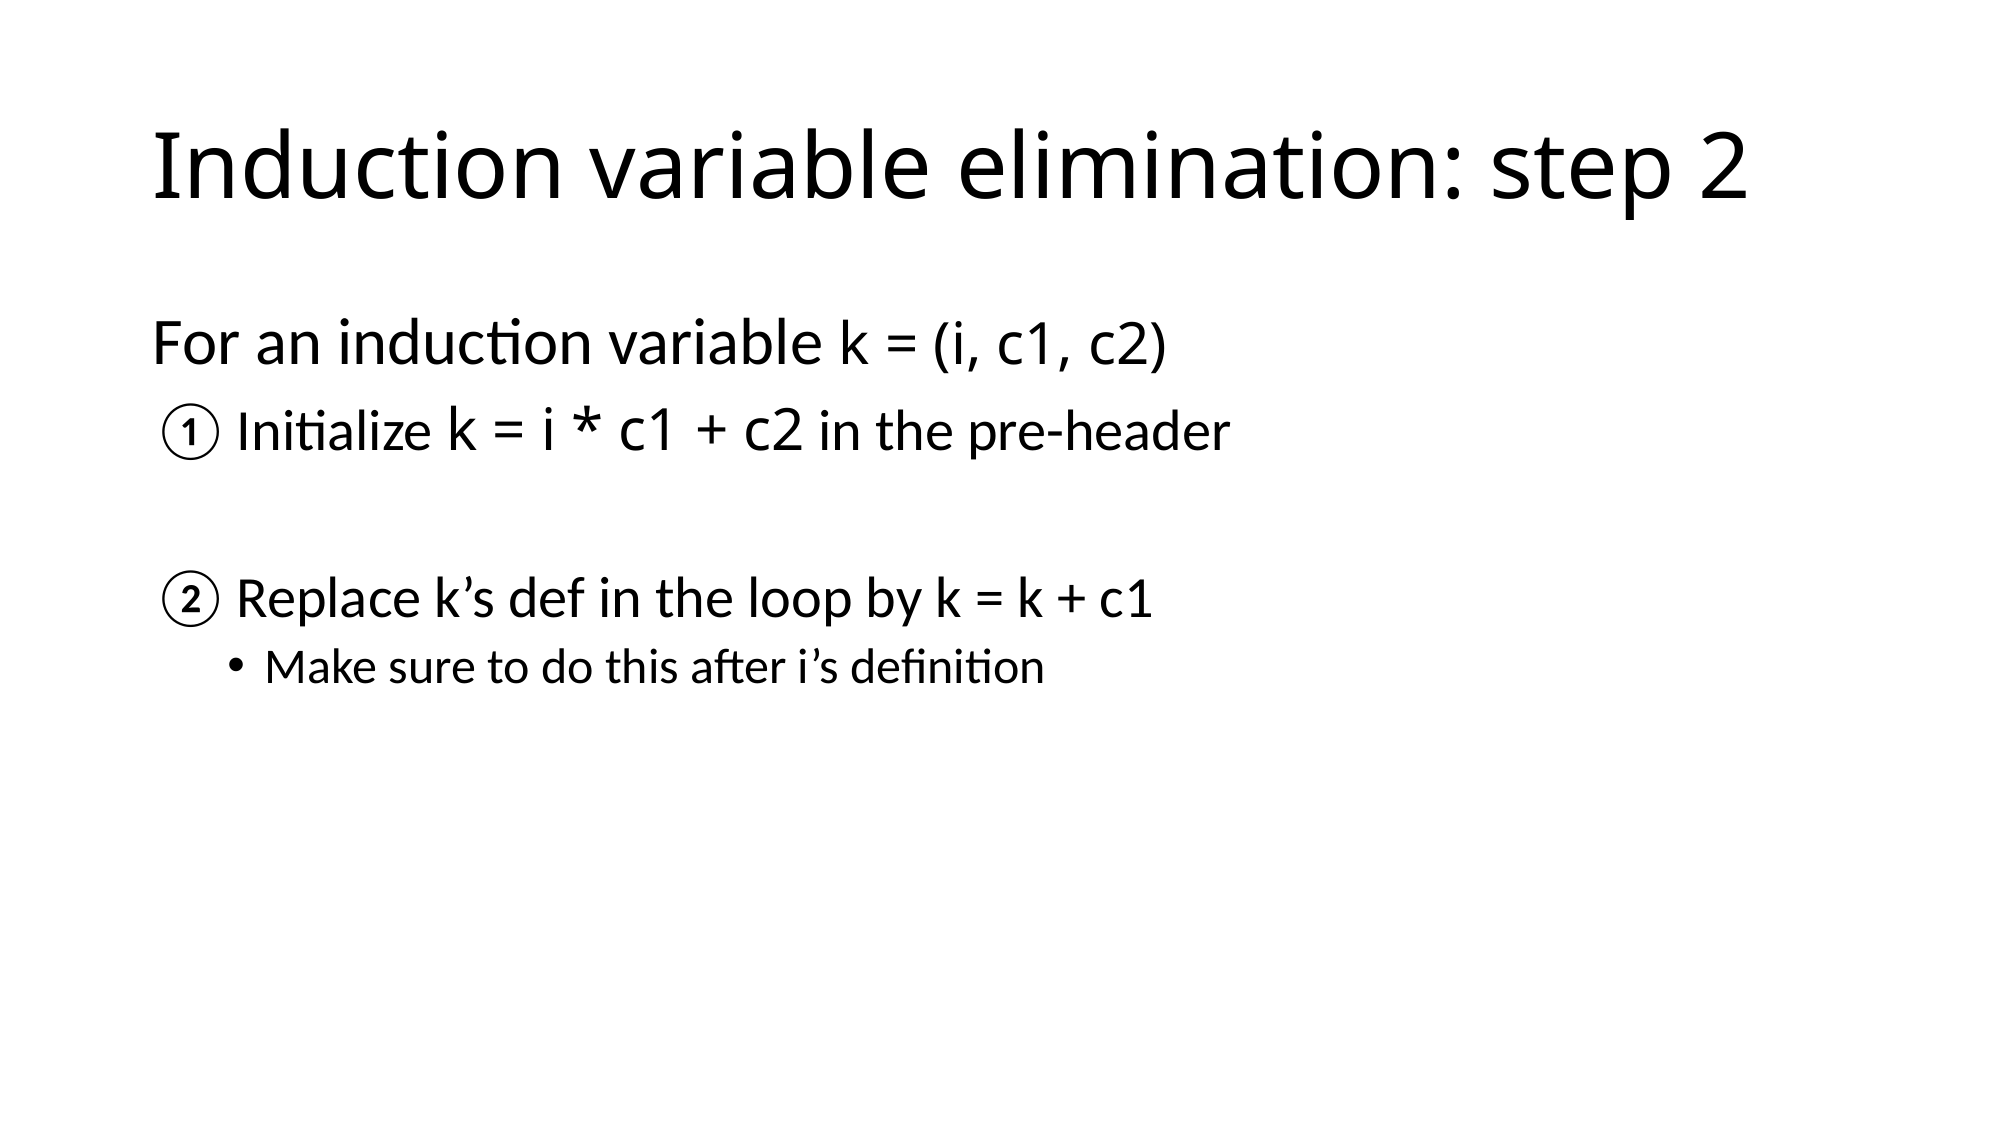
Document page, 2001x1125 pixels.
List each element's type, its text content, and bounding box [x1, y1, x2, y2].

list For an induction variable k = (i, c1, c2) Initialize k = i * c1 + c2 in the pre-header Replace k’s def in the loop by k = k + c1 Make sure to do this after i’s definition [137, 299, 1863, 1014]
title Induction variable elimination: step 2 [137, 59, 1863, 278]
